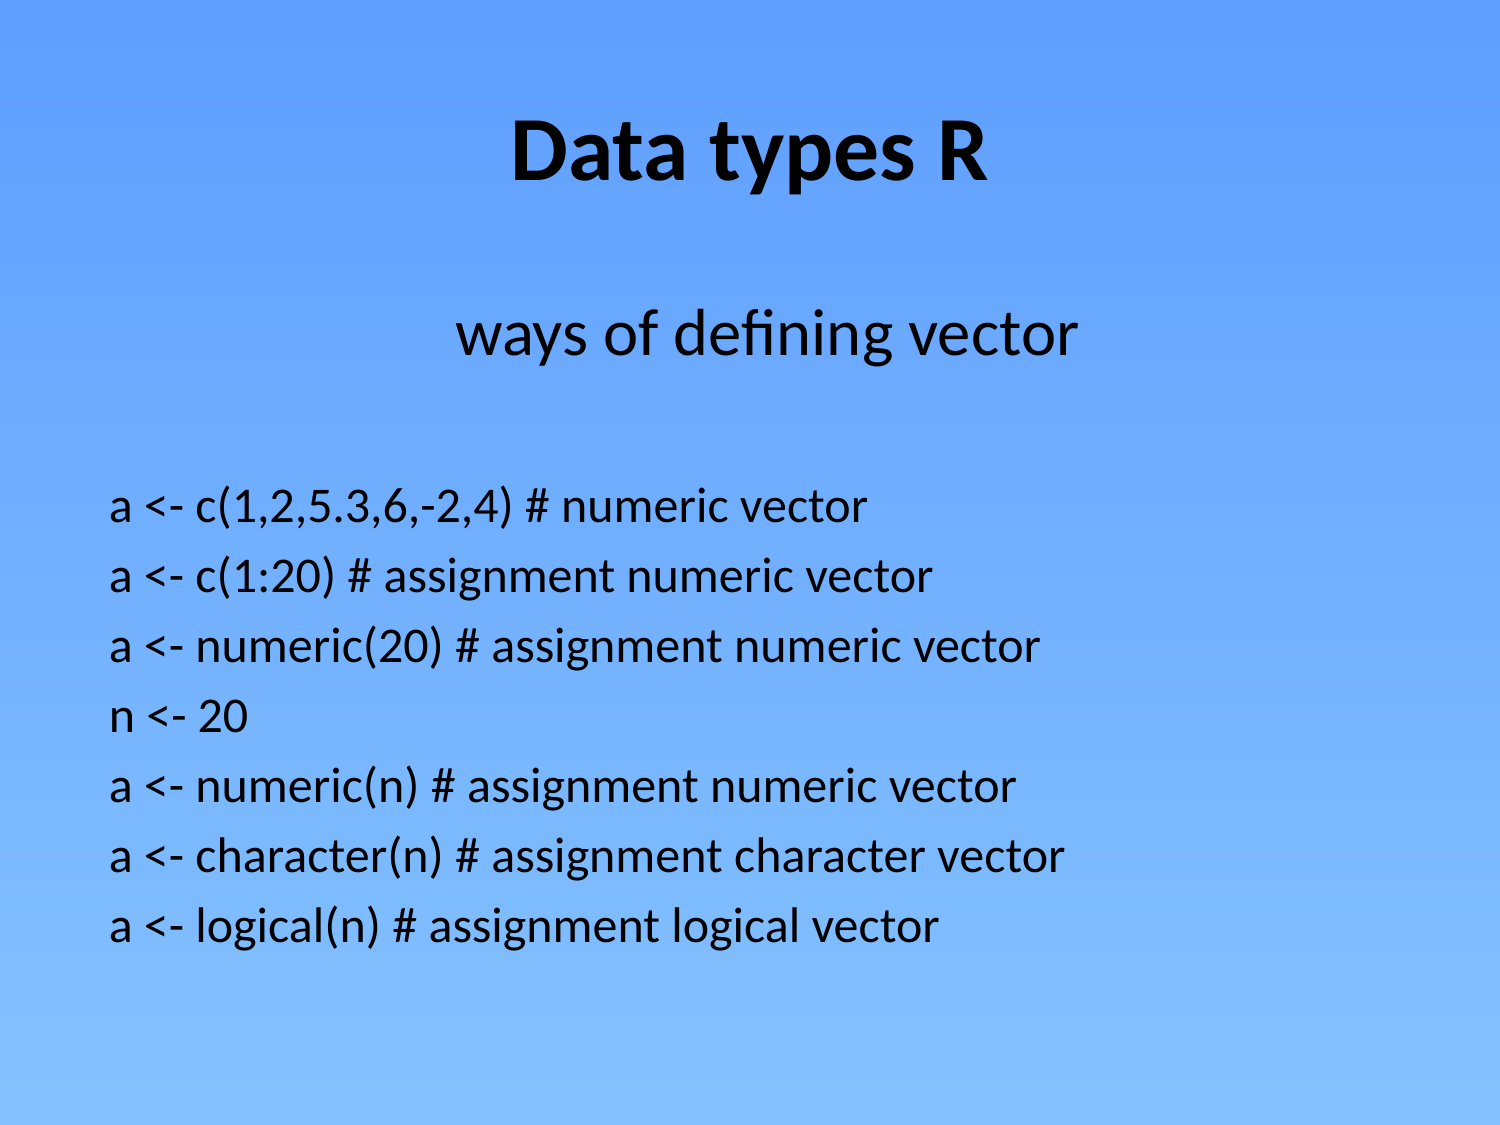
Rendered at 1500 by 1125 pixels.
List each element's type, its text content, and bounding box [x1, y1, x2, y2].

title Data types R [112, 23, 1388, 265]
subtitle ways of defining vector a <- c(1,2,5.3,6,-2,4) # numeric vector a <- c(1:20) # assignment numeric vector a <- numeric(20) # assignment numeric vector n <- 20 a <- numeric(n) # assignment numeric vector a <- character(n) # assignment character vector a <- logical(n) # assignment logical vector [93, 281, 1442, 985]
